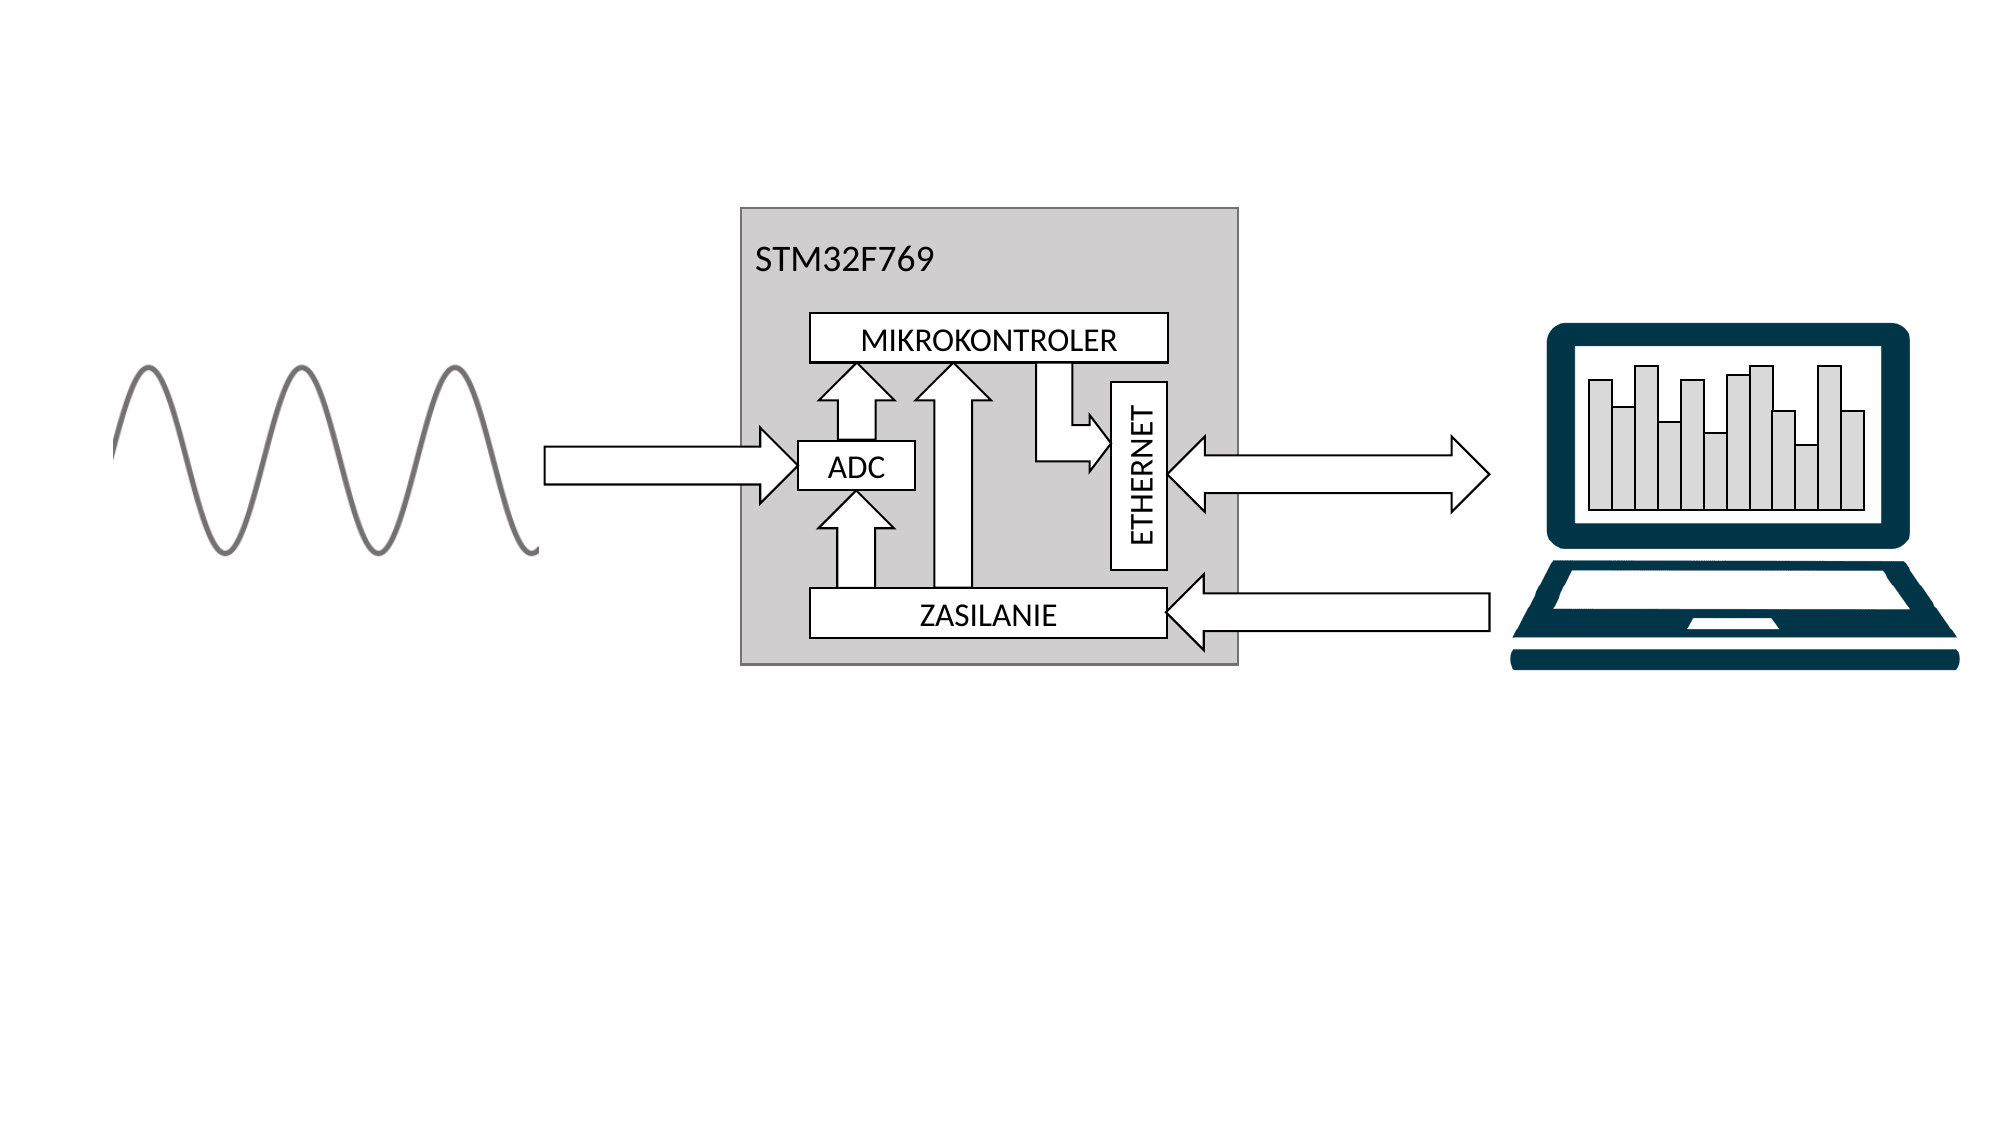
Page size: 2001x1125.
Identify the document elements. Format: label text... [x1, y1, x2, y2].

text_box STM32F769 [740, 226, 973, 287]
text_box [958, 364, 1239, 607]
text_box [1164, 571, 1489, 653]
picture [1489, 251, 1980, 741]
picture [113, 355, 539, 566]
text_box [860, 364, 949, 587]
text_box [815, 488, 897, 589]
text_box ADC [797, 440, 916, 491]
text_box ETHERNET [1110, 381, 1168, 571]
text_box [912, 361, 994, 589]
text_box ZASILANIE [809, 587, 1168, 639]
text_box [816, 361, 898, 441]
text_box [740, 207, 1239, 470]
text_box [543, 425, 800, 506]
text_box [1165, 433, 1489, 515]
text_box [1035, 361, 1113, 475]
text_box [740, 470, 1239, 666]
text_box MIKROKONTROLER [809, 312, 1169, 364]
